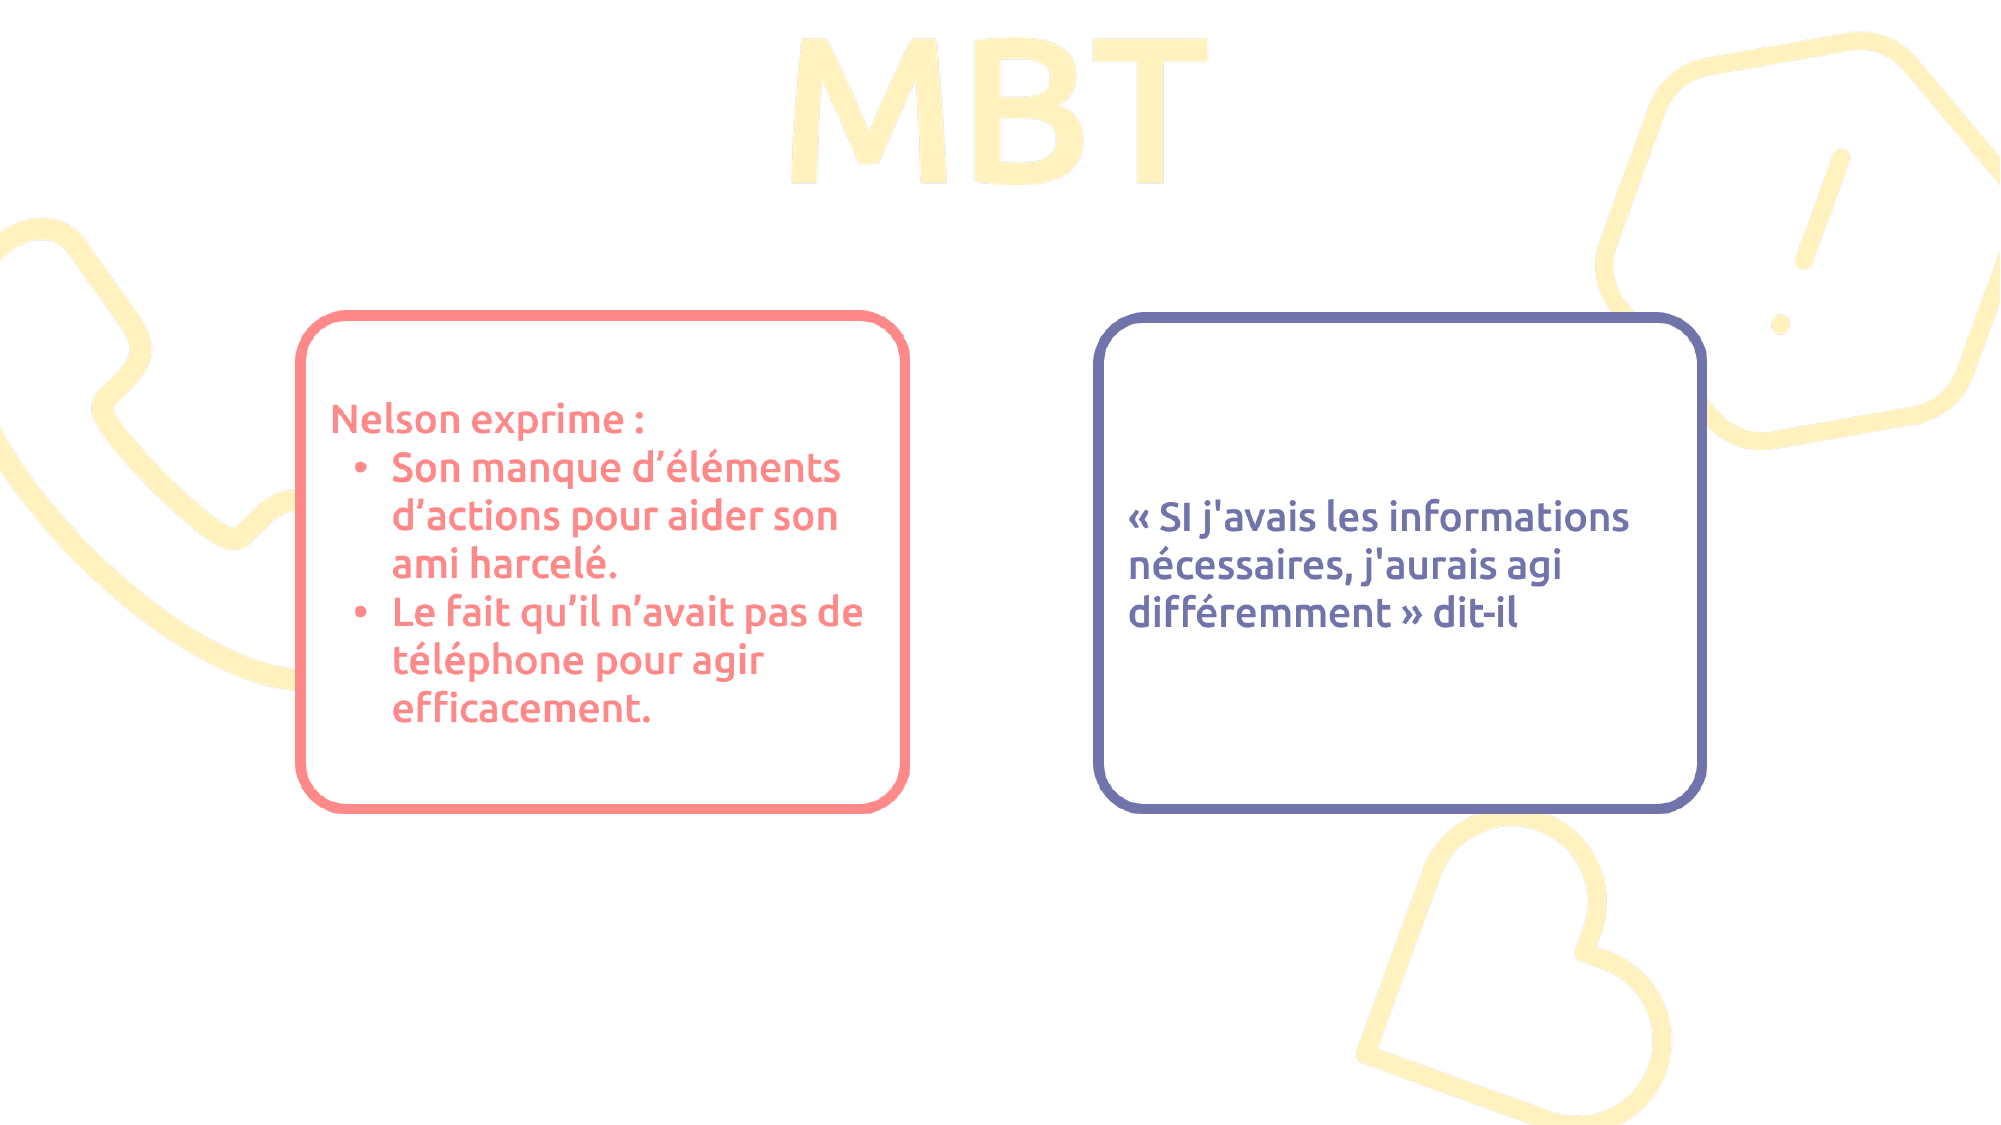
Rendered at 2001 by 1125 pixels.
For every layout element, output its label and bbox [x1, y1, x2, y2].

picture [0, 183, 910, 815]
picture [790, 37, 1210, 185]
picture [1092, 0, 2000, 1125]
